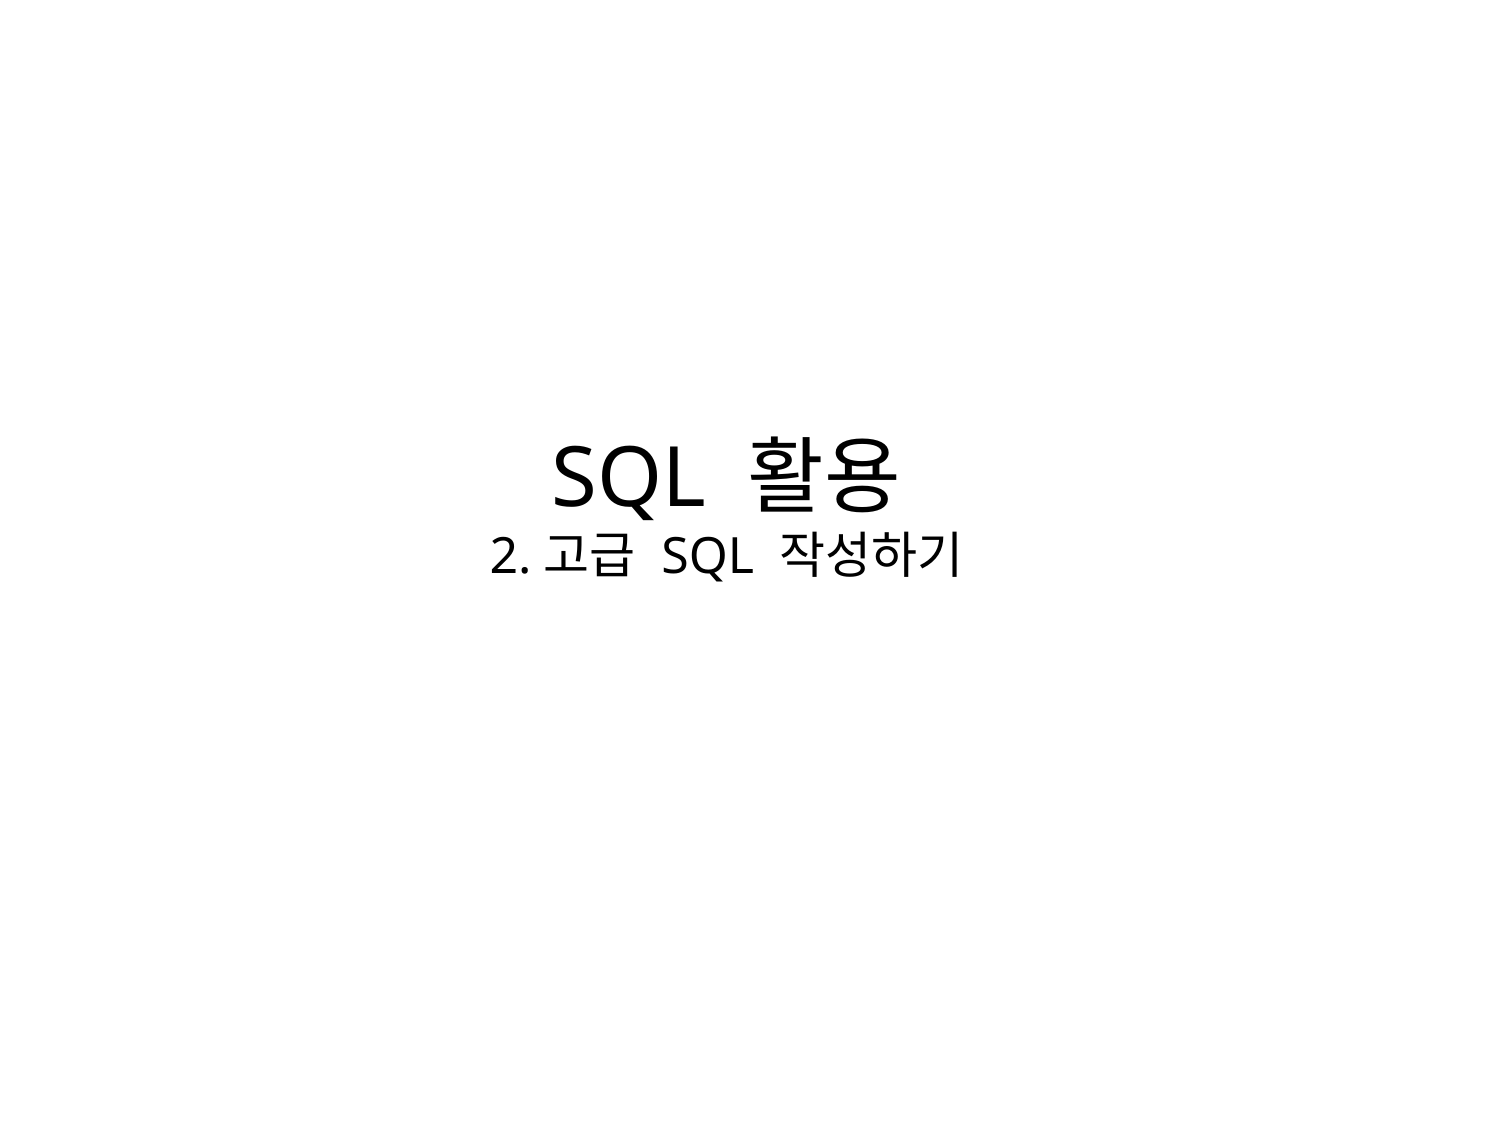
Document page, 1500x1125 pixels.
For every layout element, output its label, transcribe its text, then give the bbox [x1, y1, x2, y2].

title SQL 활용 2.고급 SQL 작성하기 [17, 349, 1436, 657]
